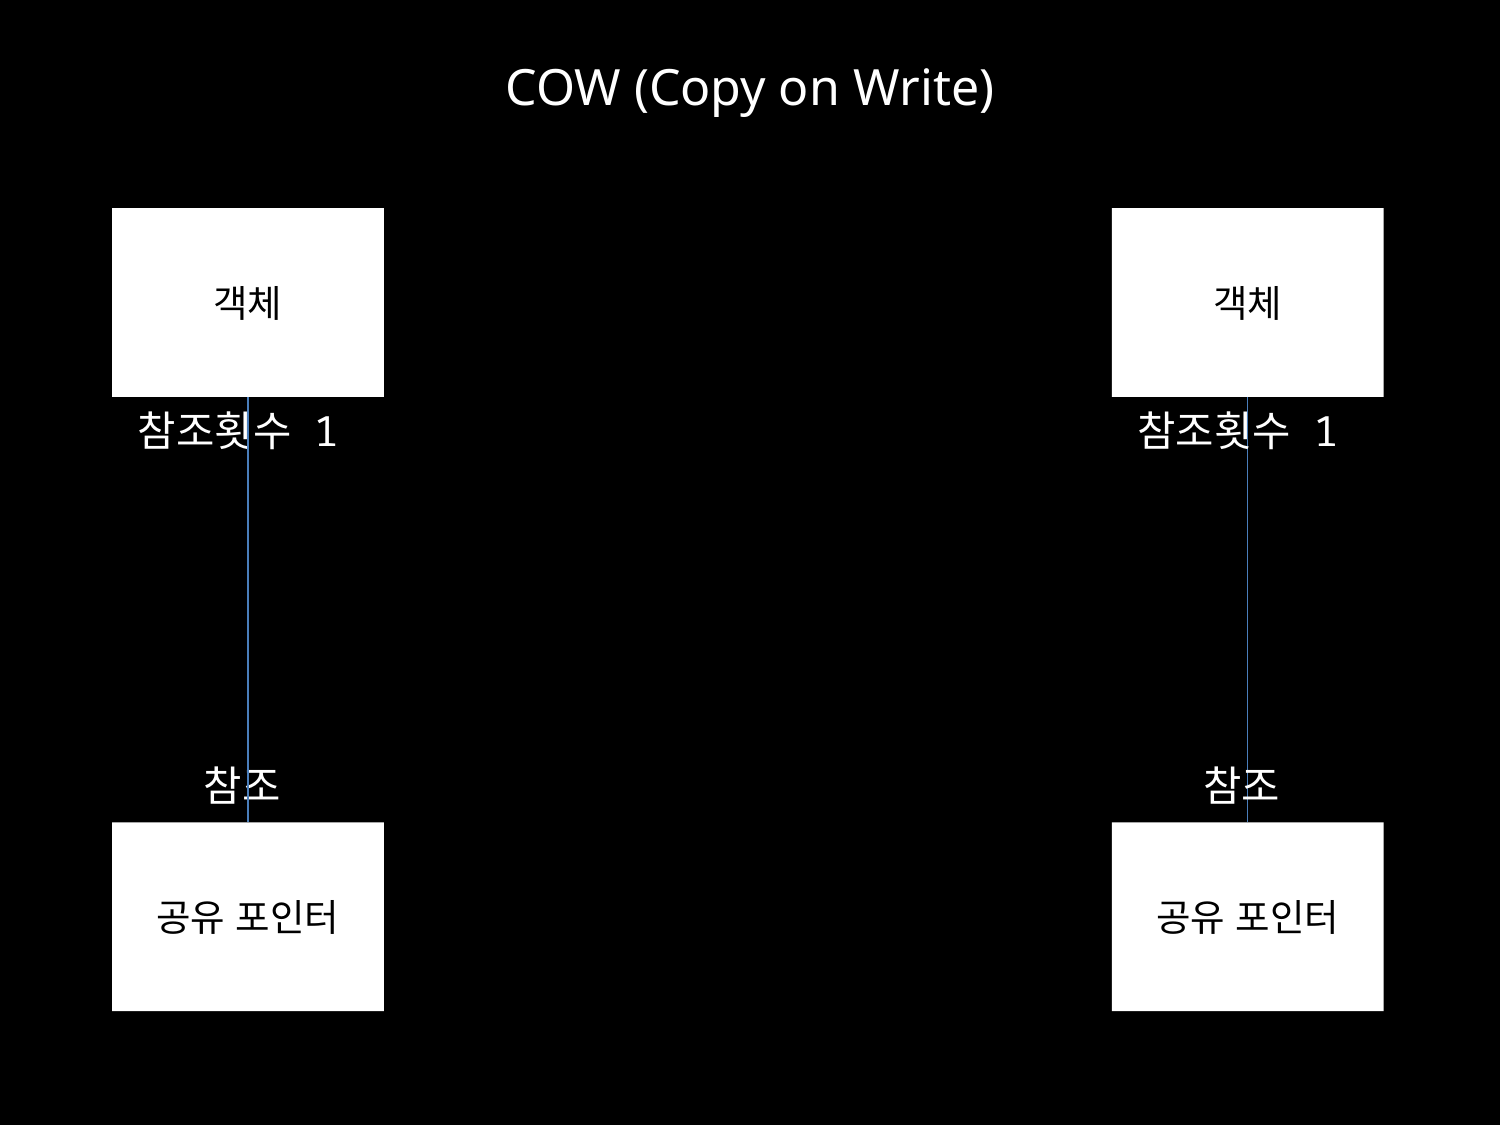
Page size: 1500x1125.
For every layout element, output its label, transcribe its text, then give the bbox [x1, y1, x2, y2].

text_box 객체 [1110, 206, 1386, 399]
text_box 참조 [1253, 751, 1307, 821]
text_box 참조횟수 1 [122, 397, 247, 466]
text_box 객체 [110, 206, 386, 399]
text_box 공유 포인터 [1110, 820, 1386, 1013]
text_box 참조 [253, 751, 307, 821]
title COW (Copy on Write) [75, 45, 1425, 126]
text_box 참조 [188, 751, 243, 821]
text_box 참조횟수 1 [249, 397, 374, 466]
text_box 참조 [1188, 751, 1243, 821]
text_box 참조횟수 1 [1248, 397, 1373, 466]
text_box 공유 포인터 [110, 820, 386, 1013]
text_box 참조횟수 1 [1122, 397, 1247, 466]
text_box [0, 0, 1500, 1125]
